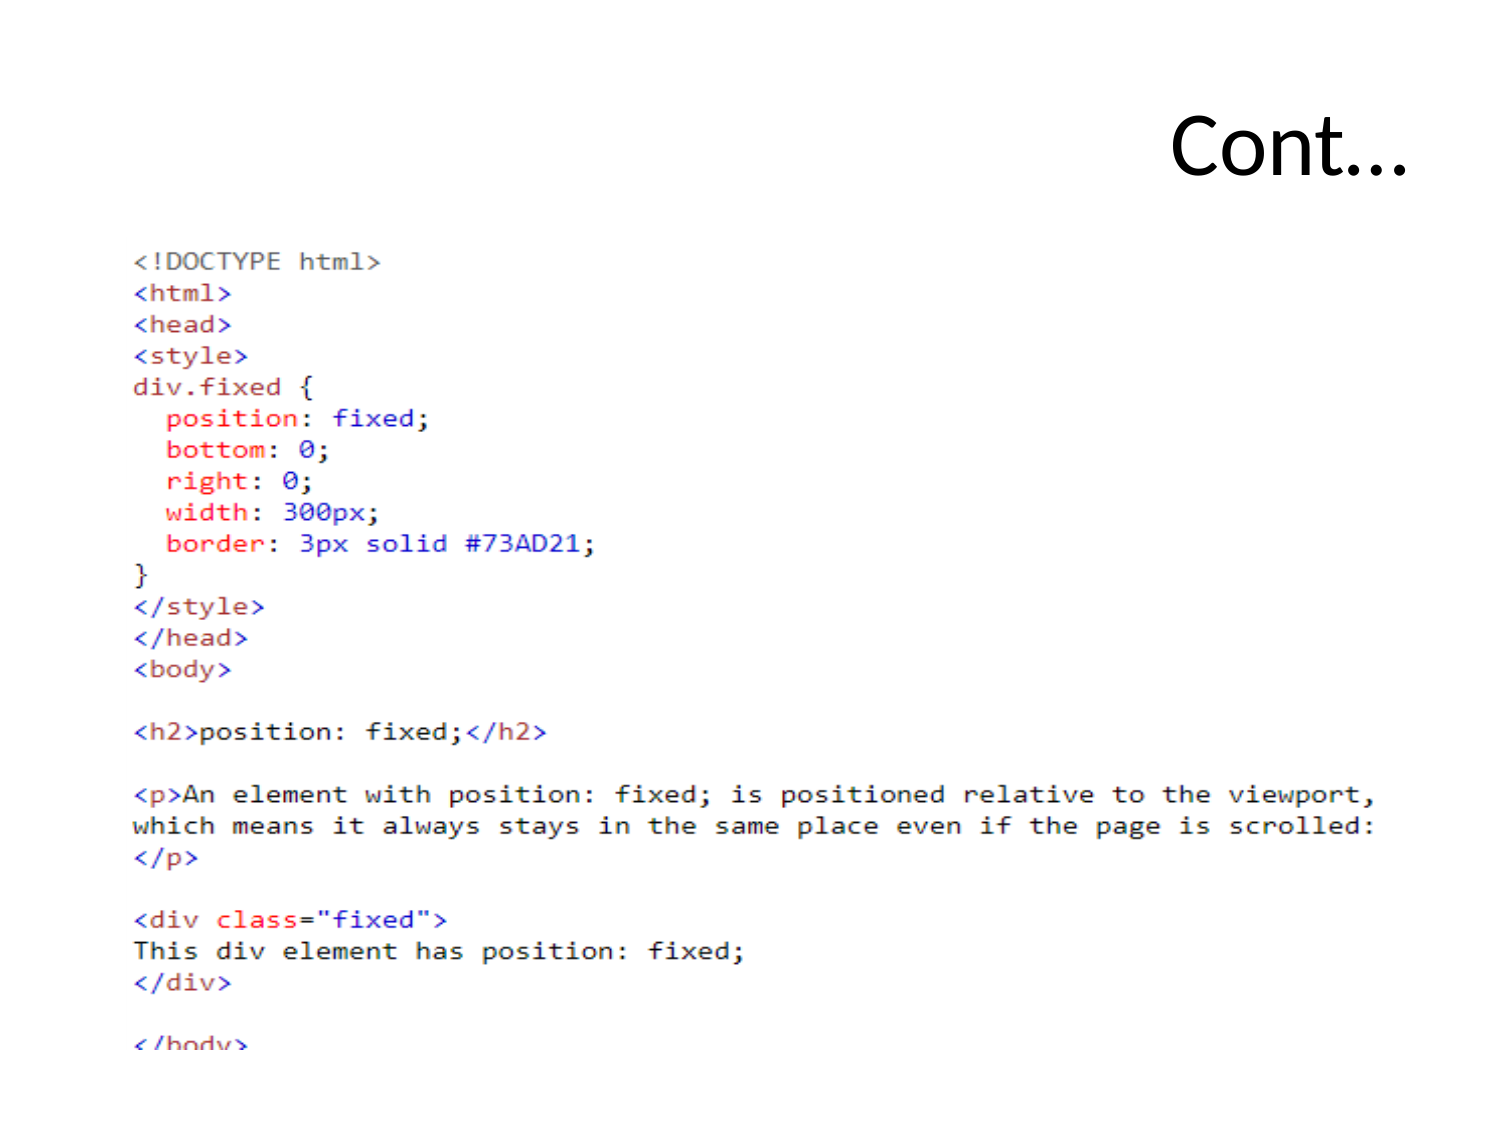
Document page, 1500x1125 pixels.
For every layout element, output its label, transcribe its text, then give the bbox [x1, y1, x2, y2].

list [124, 237, 1413, 1051]
title Cont… [75, 45, 1425, 233]
